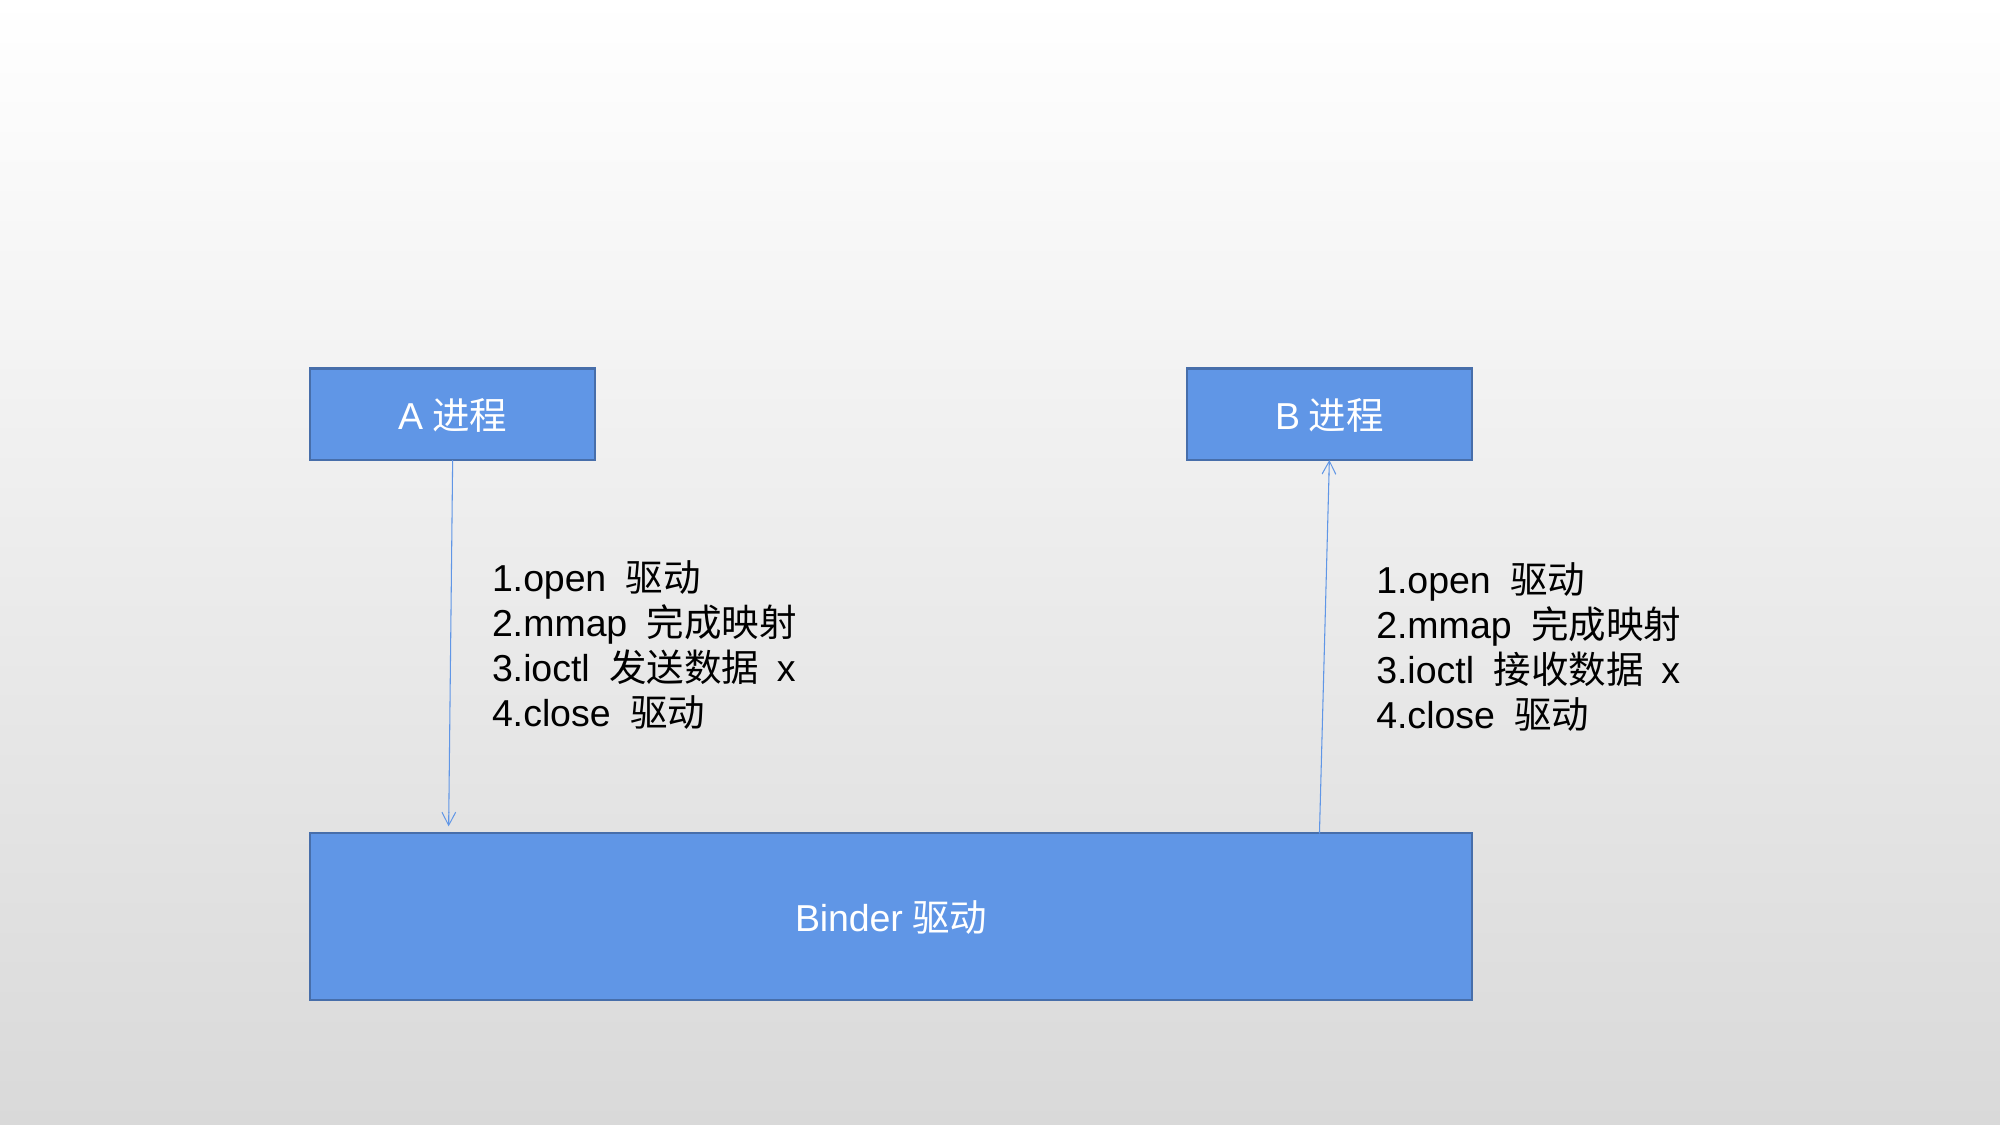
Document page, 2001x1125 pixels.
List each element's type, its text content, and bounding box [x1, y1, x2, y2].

text_box 1.open 驱动 2.mmap 完成映射 3.ioctl 发送数据 x 4.close 驱动 [477, 546, 857, 741]
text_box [448, 460, 453, 827]
text_box Binder驱动 [309, 832, 1473, 1001]
text_box A进程 [309, 367, 596, 461]
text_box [1319, 460, 1330, 834]
text_box 1.open 驱动 2.mmap 完成映射 3.ioctl 接收数据 x 4.close 驱动 [1361, 548, 1741, 744]
text_box B进程 [1186, 367, 1473, 461]
